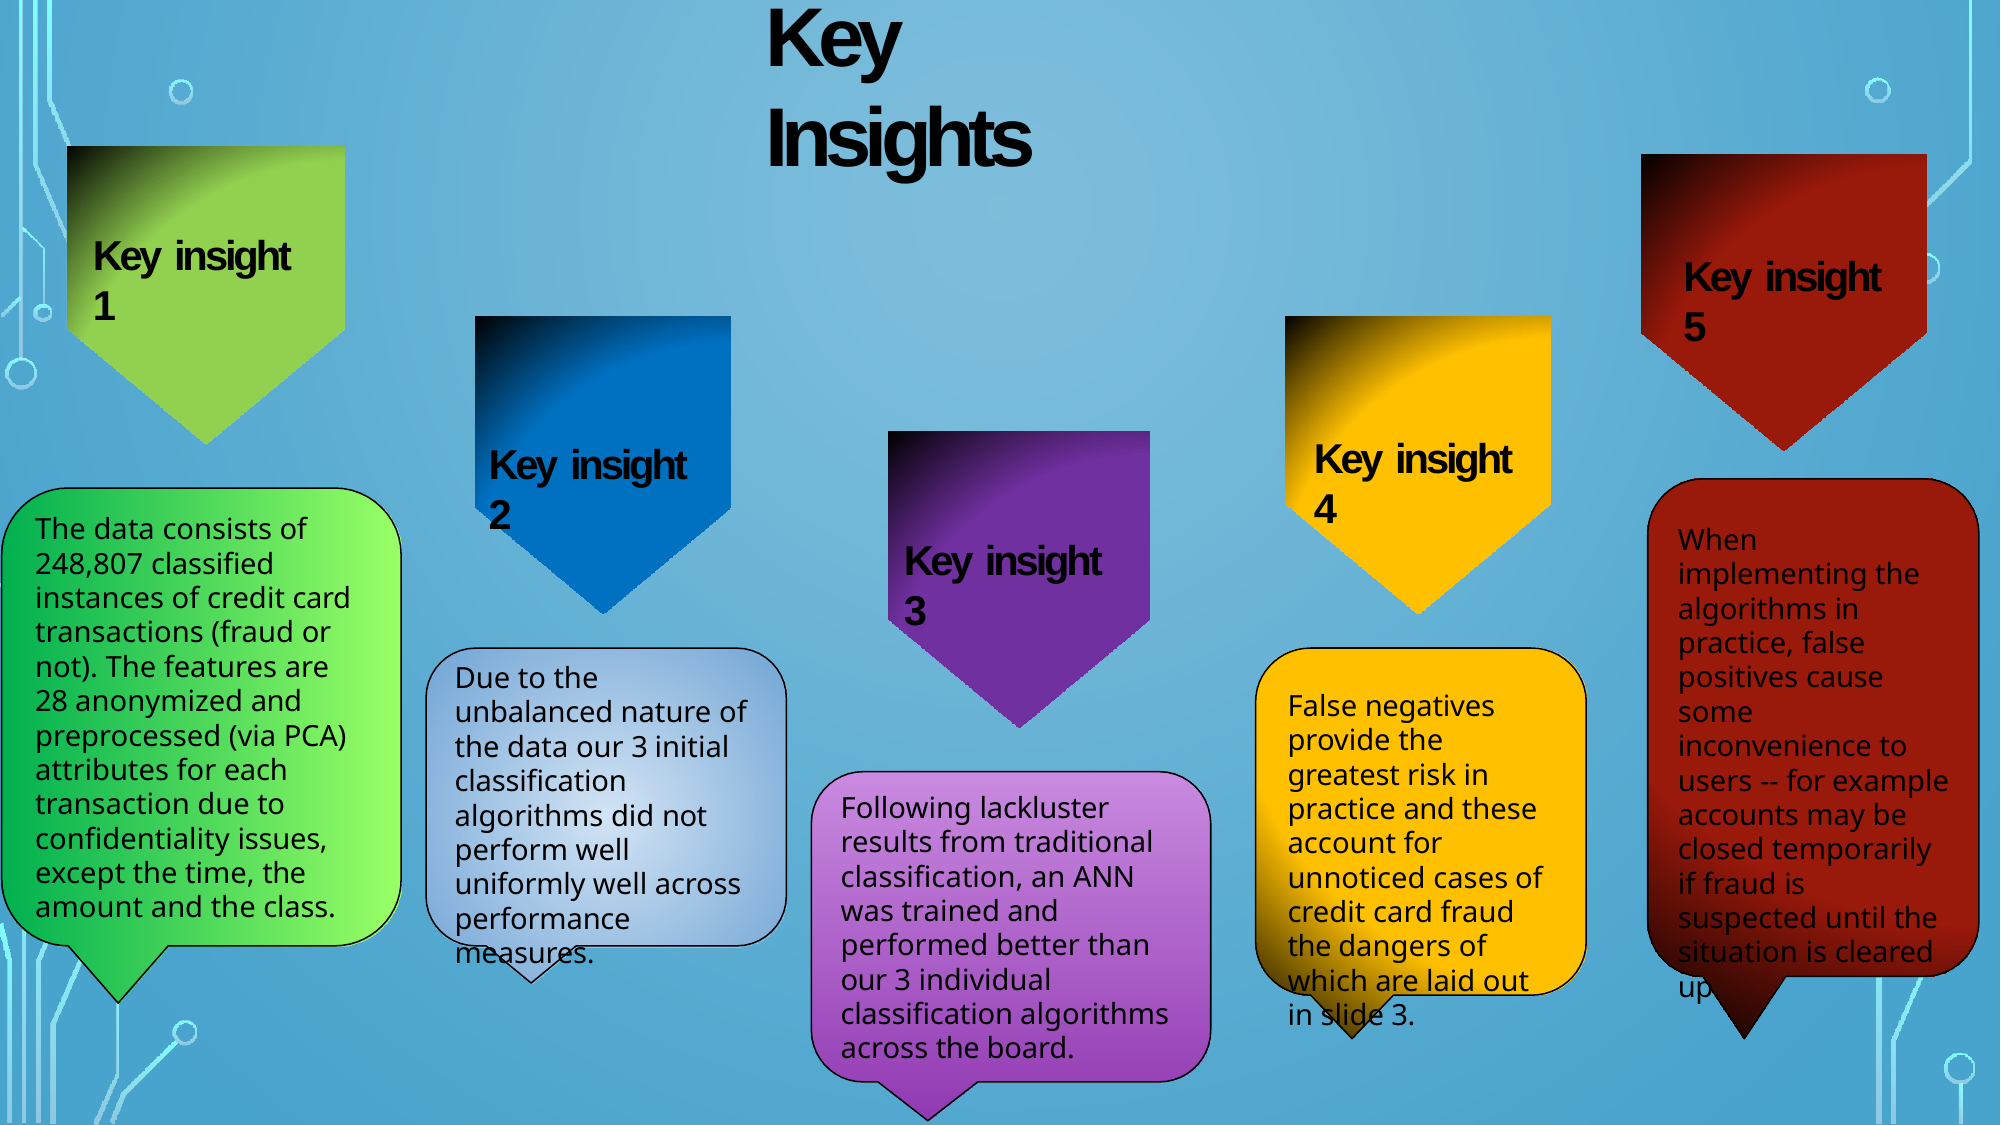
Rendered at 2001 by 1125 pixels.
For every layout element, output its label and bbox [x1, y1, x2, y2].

text_box [0, 1012, 197, 1125]
text_box [1255, 647, 1587, 1039]
text_box [424, 647, 788, 985]
text_box [810, 770, 1212, 1122]
text_box [1646, 477, 1980, 1040]
picture [0, 0, 2000, 1125]
text_box [0, 487, 403, 1005]
text_box [1876, 1049, 1976, 1124]
